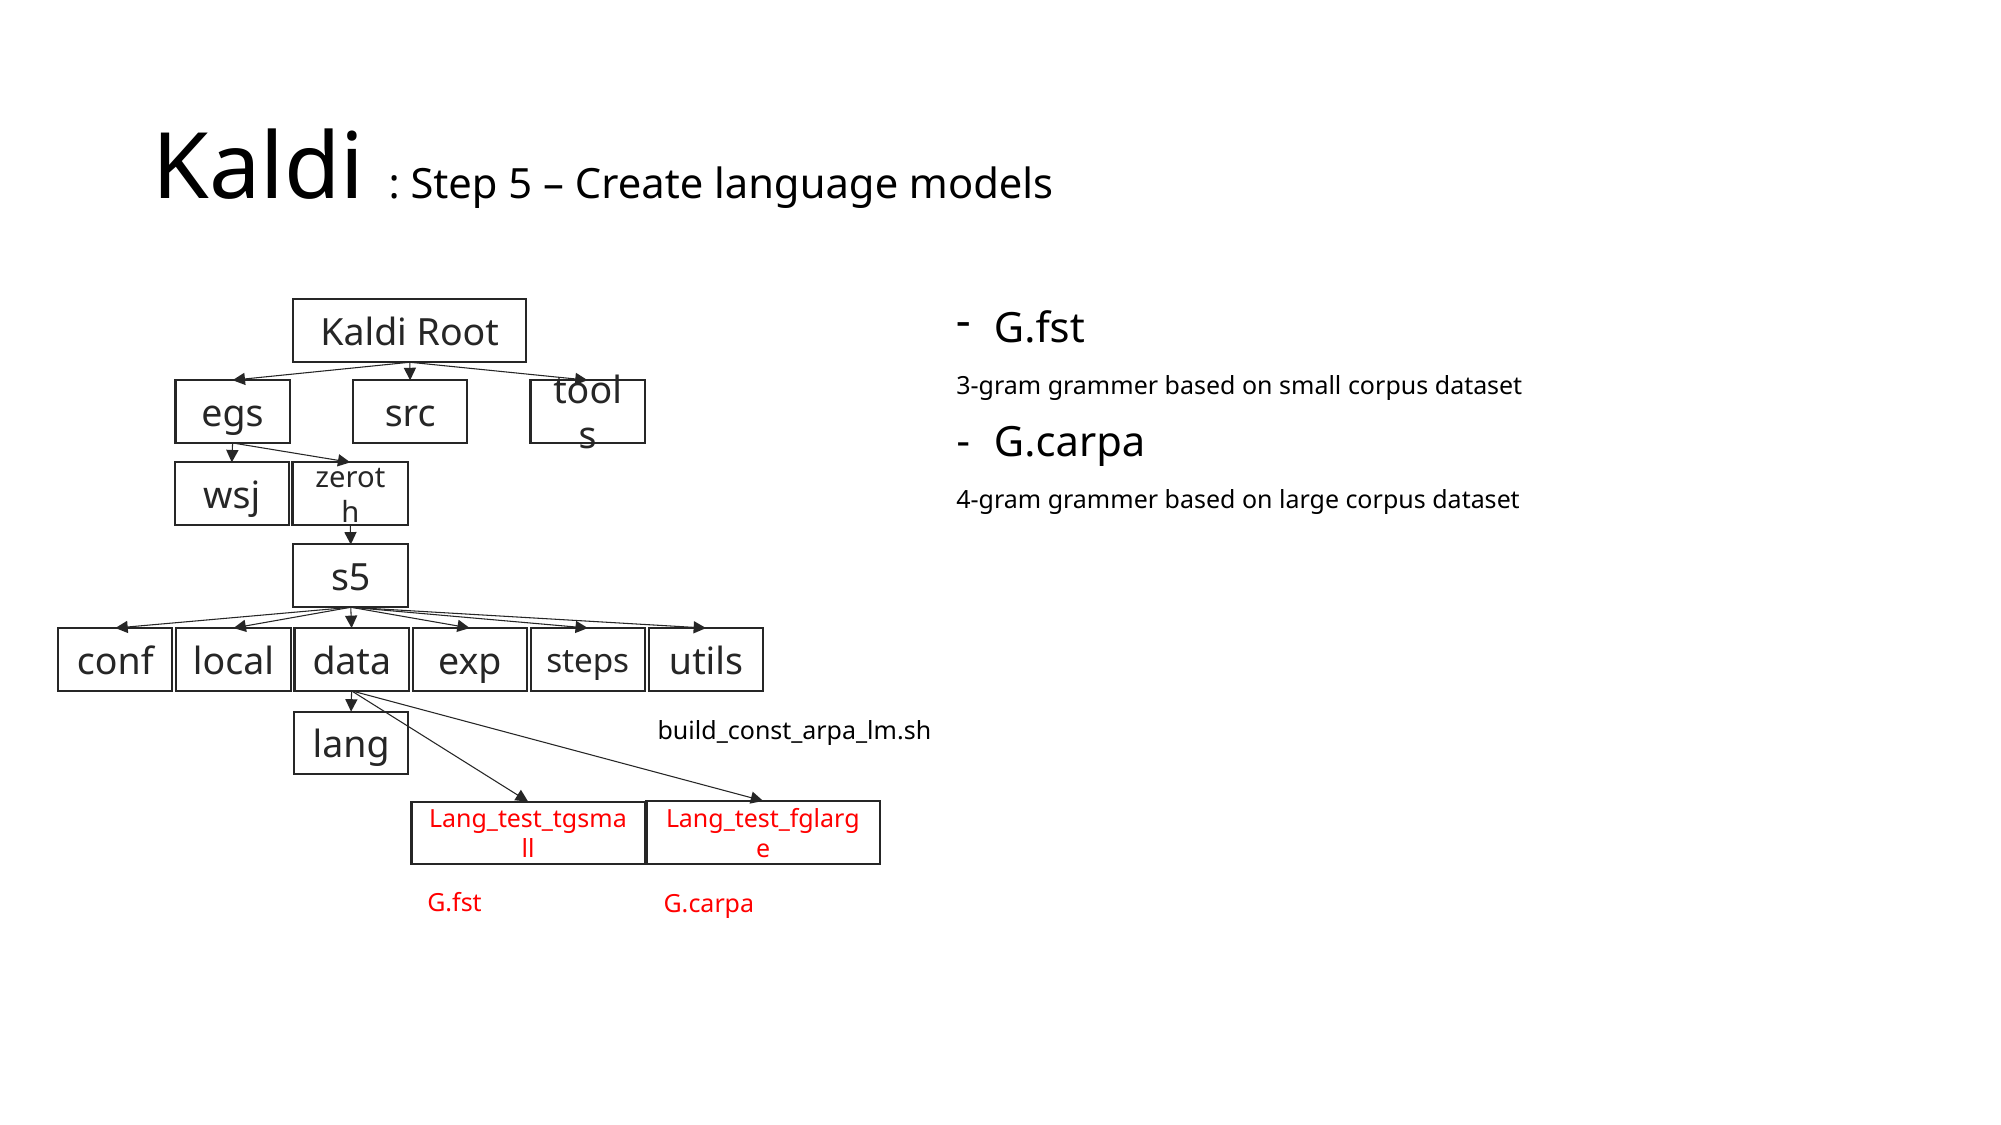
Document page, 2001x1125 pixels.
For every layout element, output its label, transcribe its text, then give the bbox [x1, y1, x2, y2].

text_box zeroth [291, 461, 409, 526]
text_box data [293, 629, 410, 692]
text_box egs [174, 379, 291, 444]
text_box utils [648, 627, 764, 690]
text_box lang [293, 711, 351, 775]
title Kaldi : Step 5 – Create language models [137, 59, 1863, 278]
text_box Lang_test_fglarge [645, 800, 881, 865]
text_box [350, 607, 706, 629]
text_box steps [530, 629, 646, 690]
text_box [233, 607, 350, 629]
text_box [115, 607, 233, 629]
text_box conf [57, 627, 173, 692]
text_box build_const_arpa_lm.sh [764, 692, 947, 753]
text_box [232, 362, 409, 381]
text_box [351, 690, 764, 801]
text_box local [175, 629, 292, 692]
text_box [409, 362, 588, 381]
text_box G.fst [412, 863, 627, 924]
text_box G.carpa [648, 865, 864, 926]
list G.fst 3-gram grammer based on small corpus dataset G.carpa 4-gram grammer based on large corpus dataset [941, 299, 1863, 1014]
text_box Kaldi Root [292, 298, 527, 362]
text_box wsj [174, 461, 290, 526]
text_box Lang_test_tgsmall [410, 801, 645, 865]
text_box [232, 442, 351, 463]
text_box exp [412, 629, 528, 690]
text_box src [352, 381, 468, 444]
text_box tools [529, 379, 646, 444]
text_box s5 [292, 543, 409, 607]
